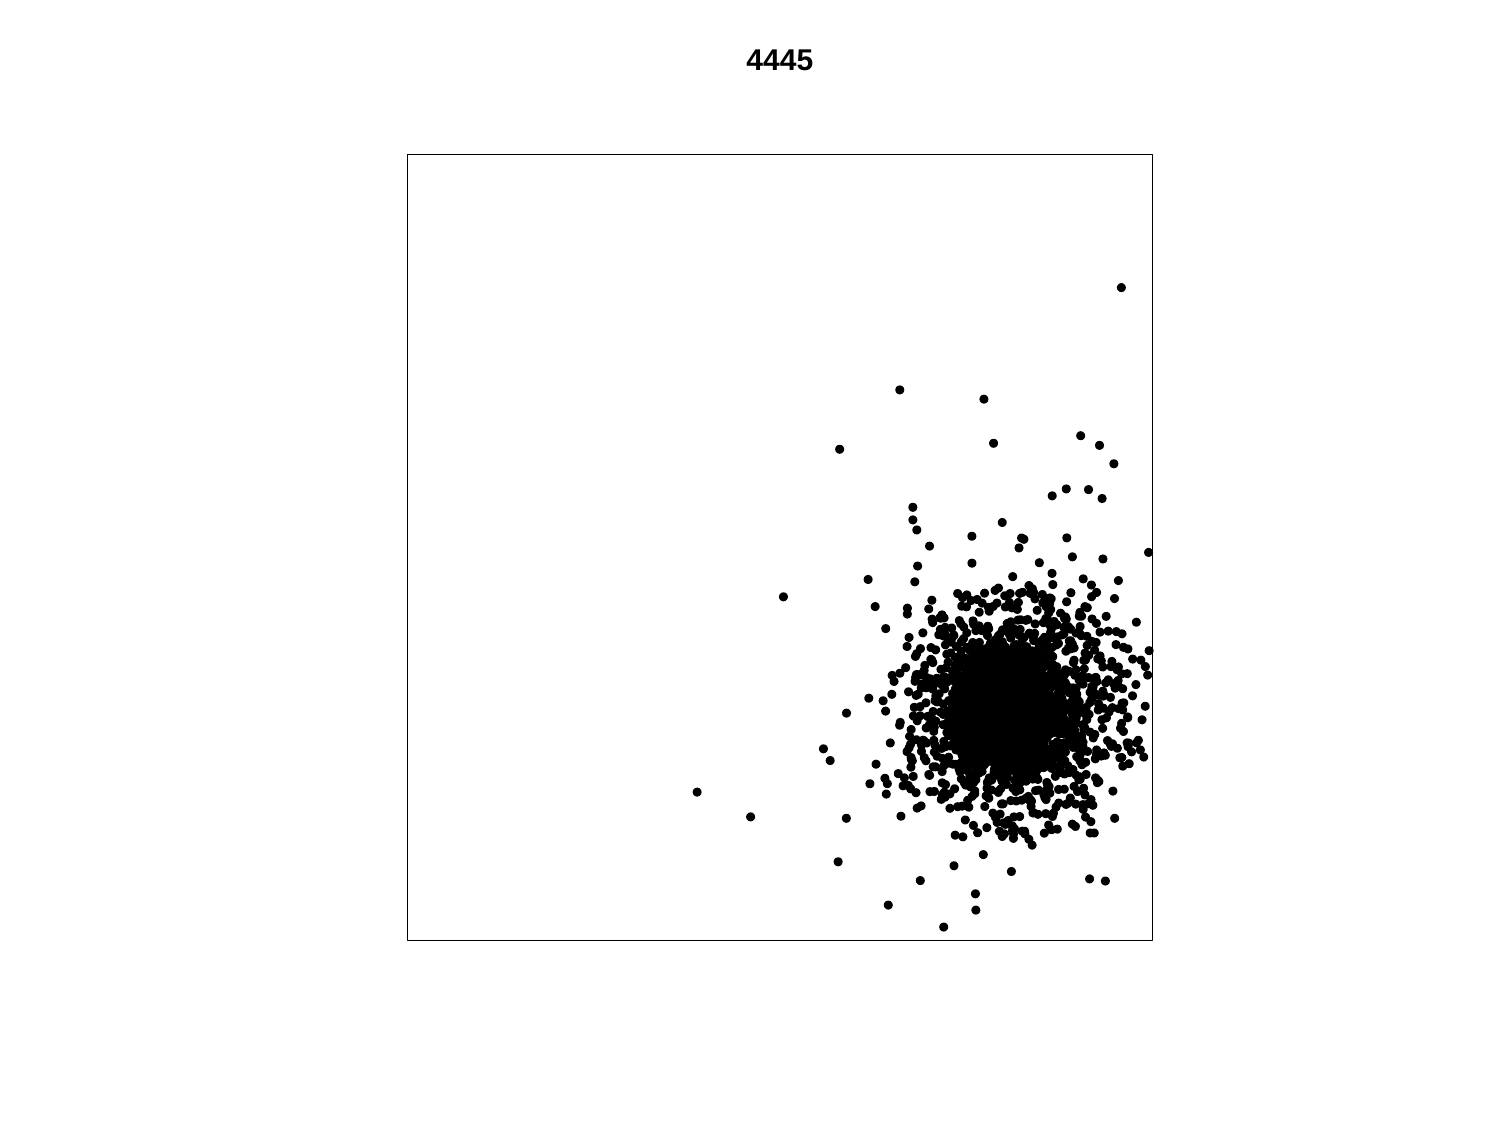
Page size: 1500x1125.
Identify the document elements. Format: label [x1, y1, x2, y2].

text_box [0, 0, 1500, 1125]
